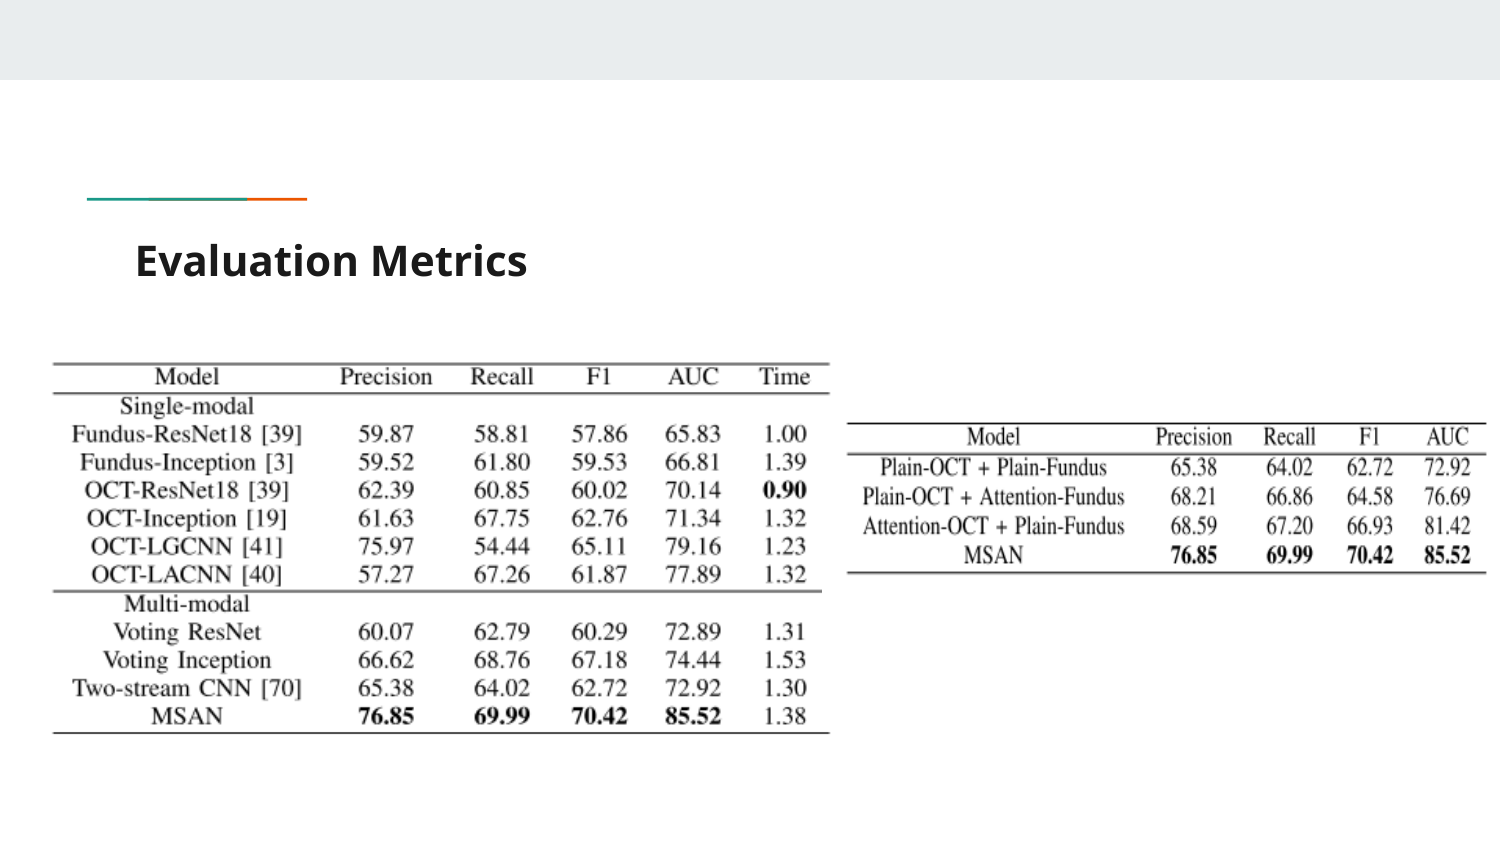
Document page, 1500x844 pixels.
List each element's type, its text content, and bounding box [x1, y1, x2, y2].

title Evaluation Metrics [119, 216, 1381, 305]
picture [32, 344, 1493, 767]
